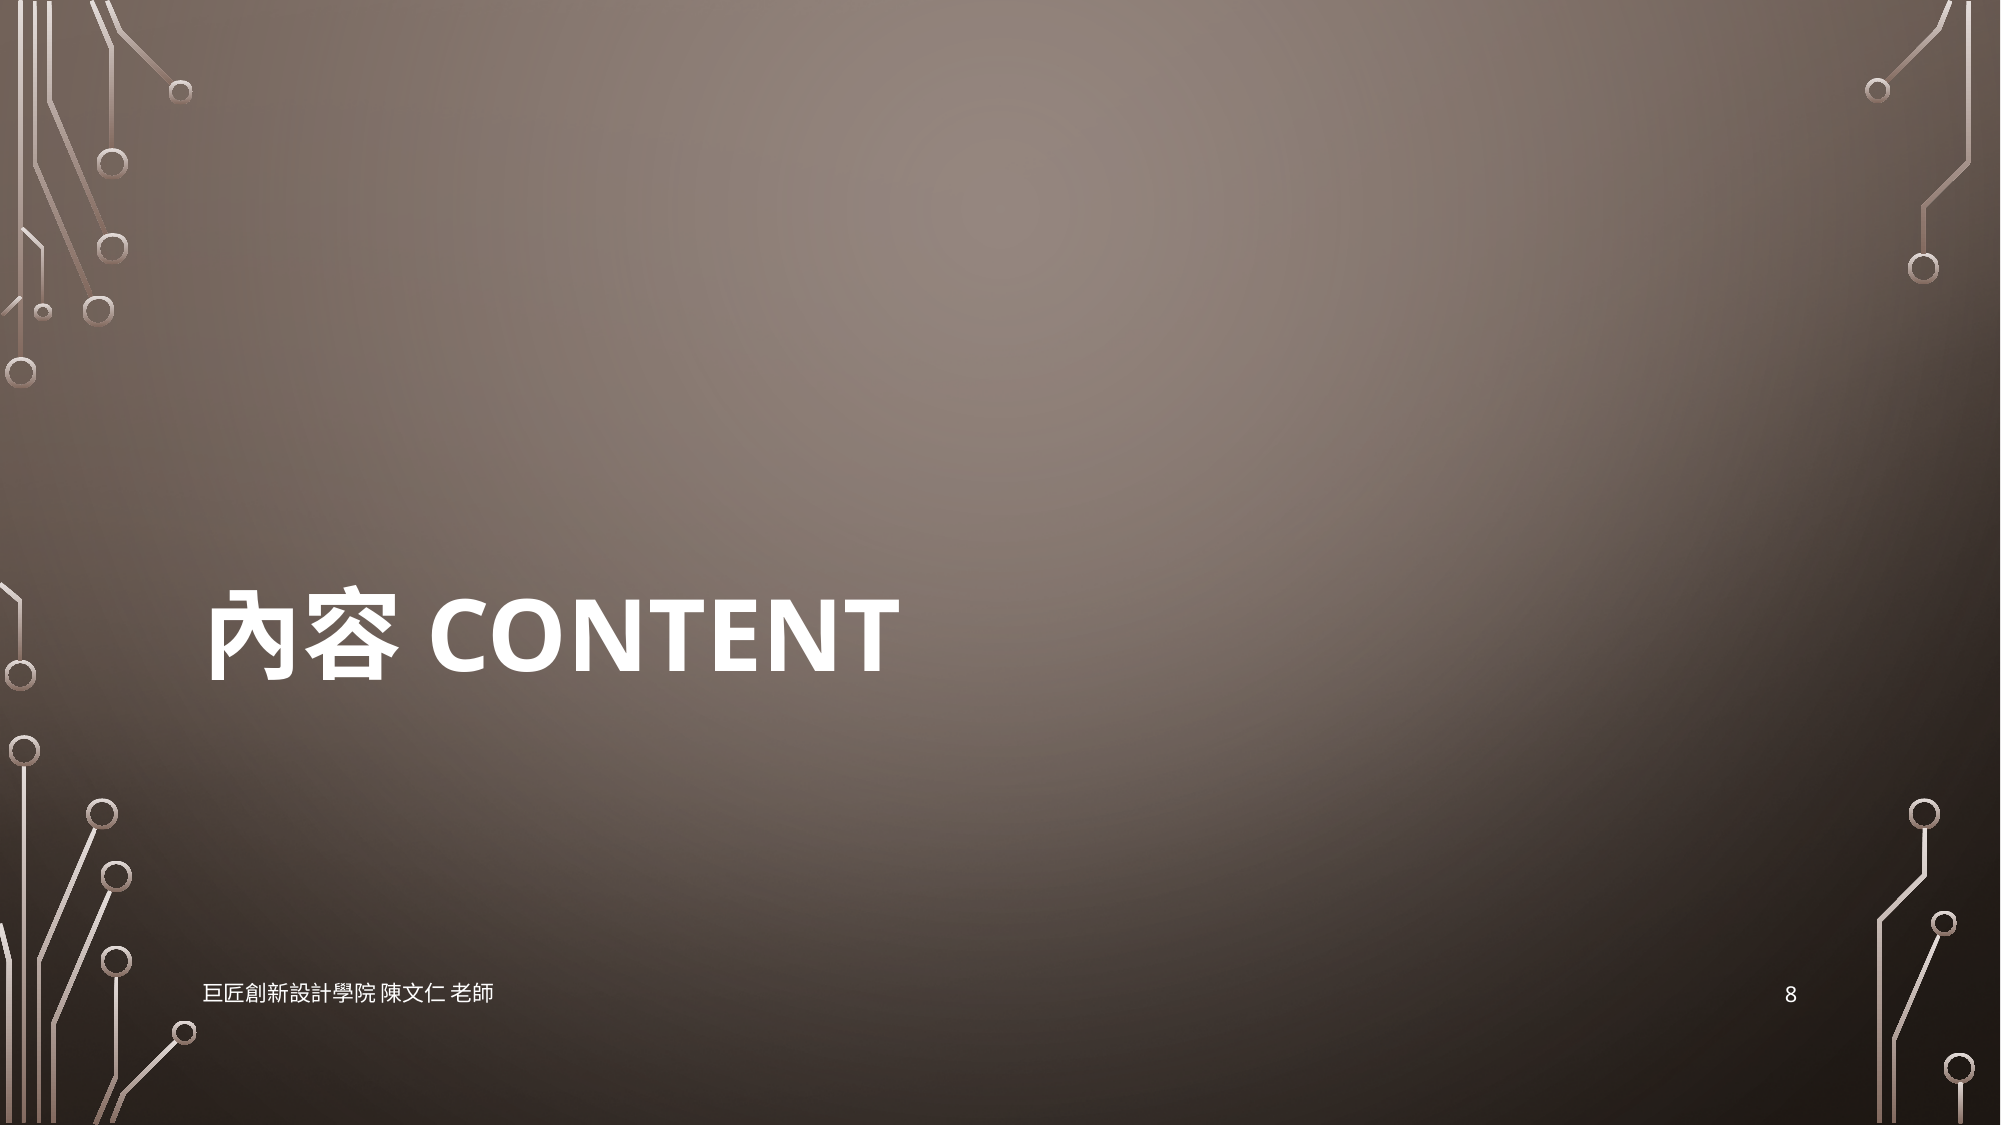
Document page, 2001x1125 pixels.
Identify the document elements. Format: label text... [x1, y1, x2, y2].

title 內容Content [187, 232, 1813, 701]
footer 巨匠創新設計學院 陳文仁 老師 [187, 965, 1211, 1025]
slide_number 8 [1685, 965, 1813, 1025]
